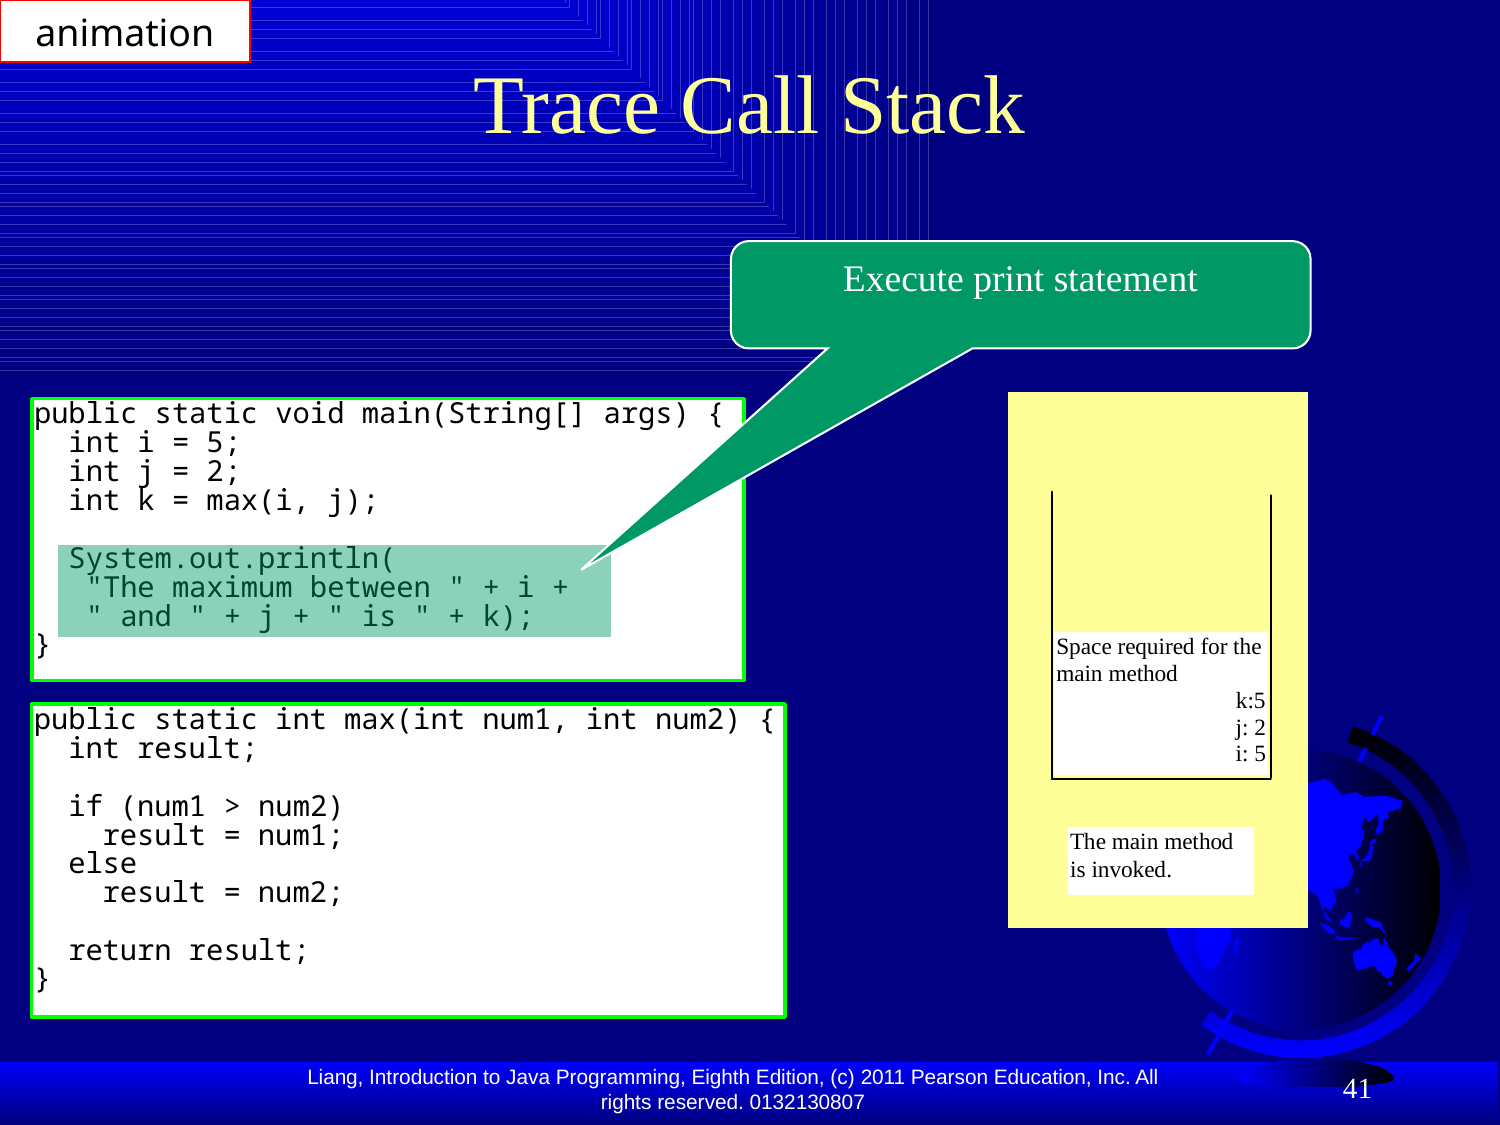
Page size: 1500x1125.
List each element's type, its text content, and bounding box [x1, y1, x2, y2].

text_box Execute print statement [730, 241, 1311, 432]
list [1007, 392, 1309, 928]
text_box animation [0, 0, 250, 63]
slide_number 41 [1074, 1049, 1388, 1125]
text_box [18, 354, 820, 1026]
title Trace Call Stack [112, 46, 1388, 153]
